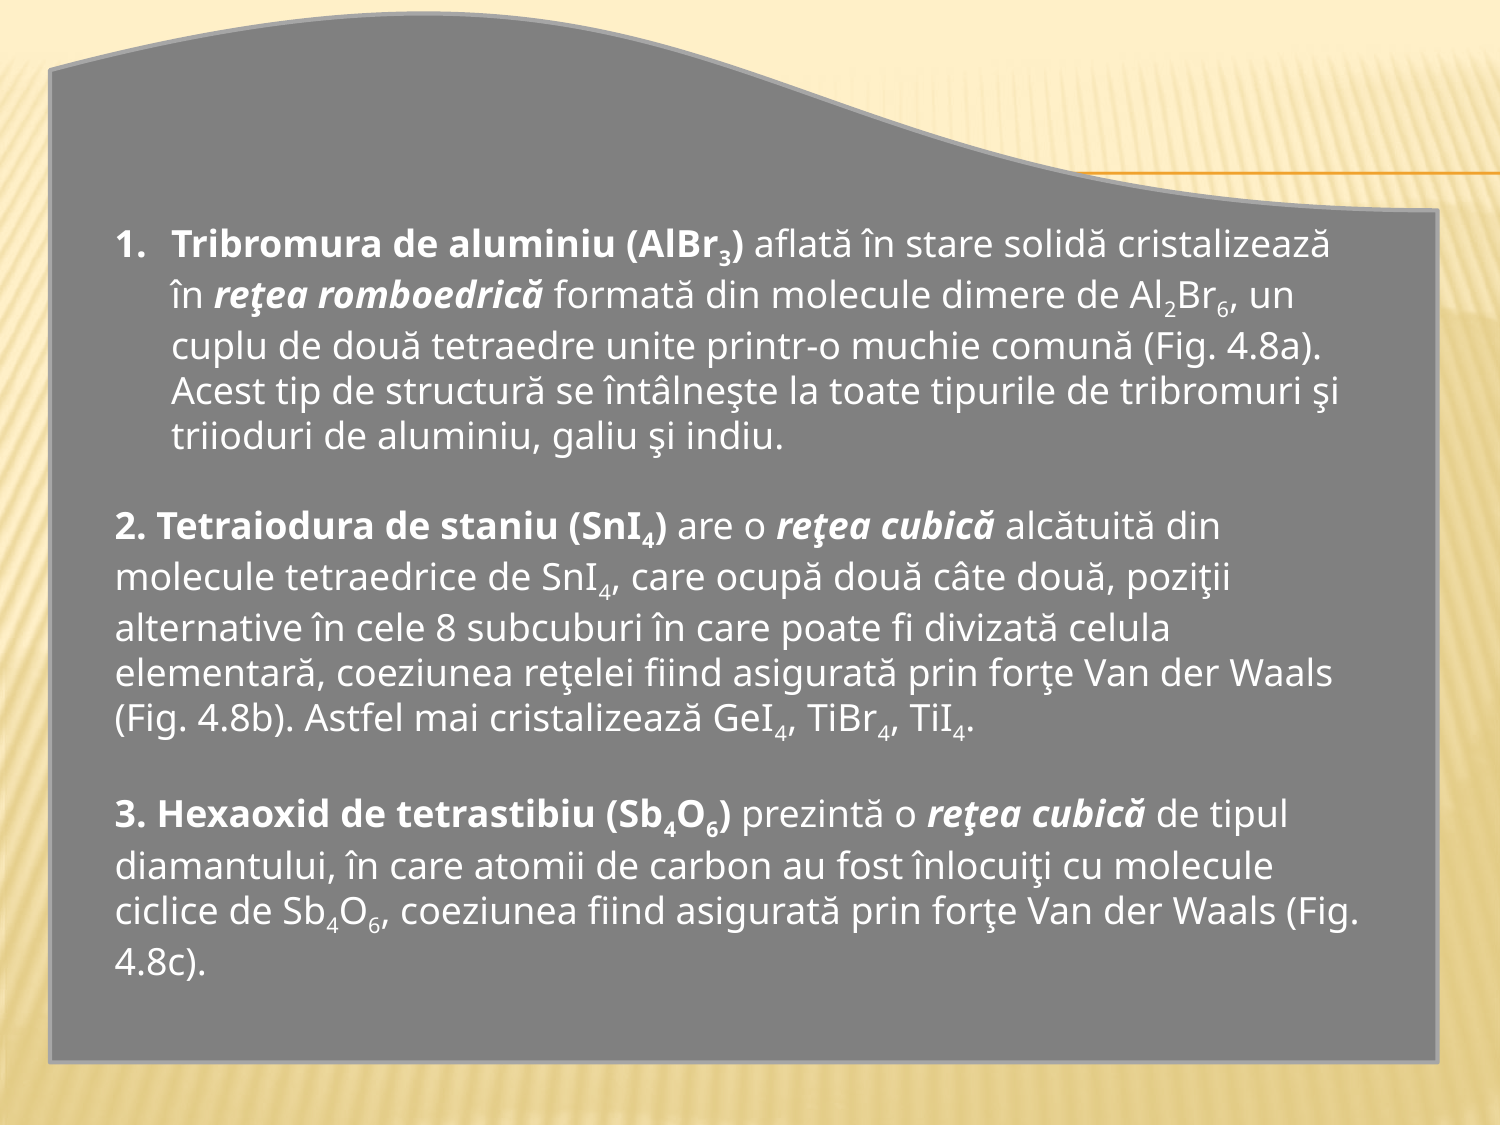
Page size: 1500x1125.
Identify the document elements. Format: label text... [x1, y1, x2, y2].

text_box Tribromura de aluminiu (AlBr3) aflată în stare solidă cristalizează în reţea romboedrică formată din molecule dimere de Al2Br6, un cuplu de două tetraedre unite printr-o muchie comună (Fig. 4.8a). Acest tip de structură se întâlneşte la toate tipurile de tribromuri şi triioduri de aluminiu, galiu şi indiu. 2. Tetraiodura de staniu (SnI4) are o reţea cubică alcătuită din molecule tetraedrice de SnI4, care ocupă două câte două, poziţii alternative în cele 8 subcuburi în care poate fi divizată celula elementară, coeziunea reţelei fiind asigurată prin forţe Van der Waals (Fig. 4.8b). Astfel mai cristalizează GeI4, TiBr4, TiI4. 3. Hexaoxid de tetrastibiu (Sb4O6) prezintă o reţea cubică de tipul diamantului, în care atomii de carbon au fost înlocuiţi cu molecule ciclice de Sb4O6, coeziunea fiind asigurată prin forţe Van der Waals (Fig. 4.8c). [99, 212, 1388, 1125]
text_box [47, 11, 1440, 1065]
